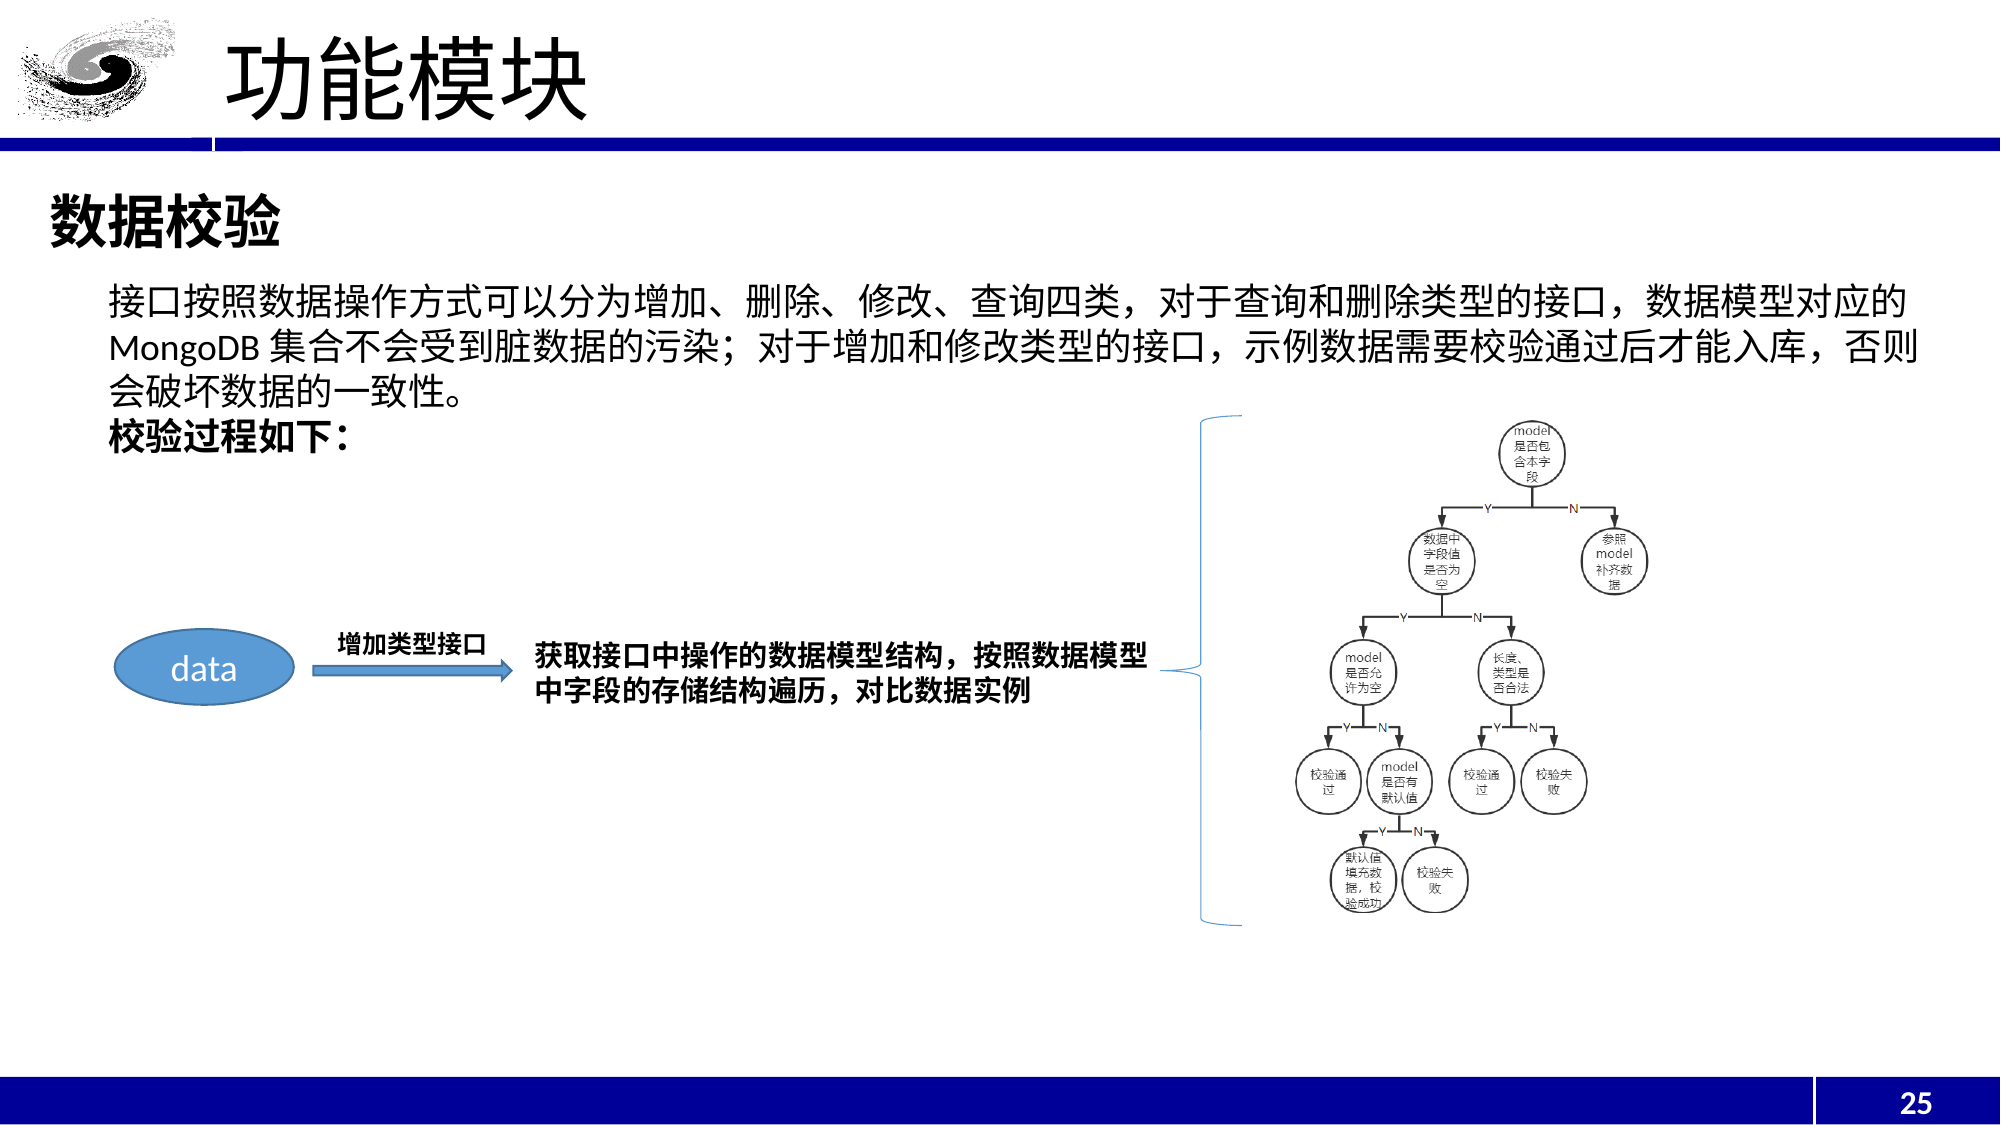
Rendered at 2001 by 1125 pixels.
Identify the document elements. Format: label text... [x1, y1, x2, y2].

text_box 接口按照数据操作方式可以分为增加、删除、修改、查询四类，对于查询和删除类型的接口，数据模型对应的 MongoDB集合不会受到脏数据的污染；对于增加和修改类型的接口，示例数据需要校验通过后才能入库，否则 会破坏数据的一致性。 校验过程如下： [93, 270, 1935, 466]
text_box [1159, 415, 1242, 927]
text_box 数据校验 [34, 178, 298, 263]
text_box [312, 660, 513, 683]
picture [18, 17, 175, 122]
text_box 增加类型接口 [322, 621, 503, 667]
text_box data [113, 628, 295, 706]
picture [1270, 402, 1687, 913]
text_box 获取接口中操作的数据模型结构，按照数据模型中字段的存储结构遍历，对比数据实例 [519, 630, 1168, 716]
text_box 功能模块 [208, 14, 606, 140]
